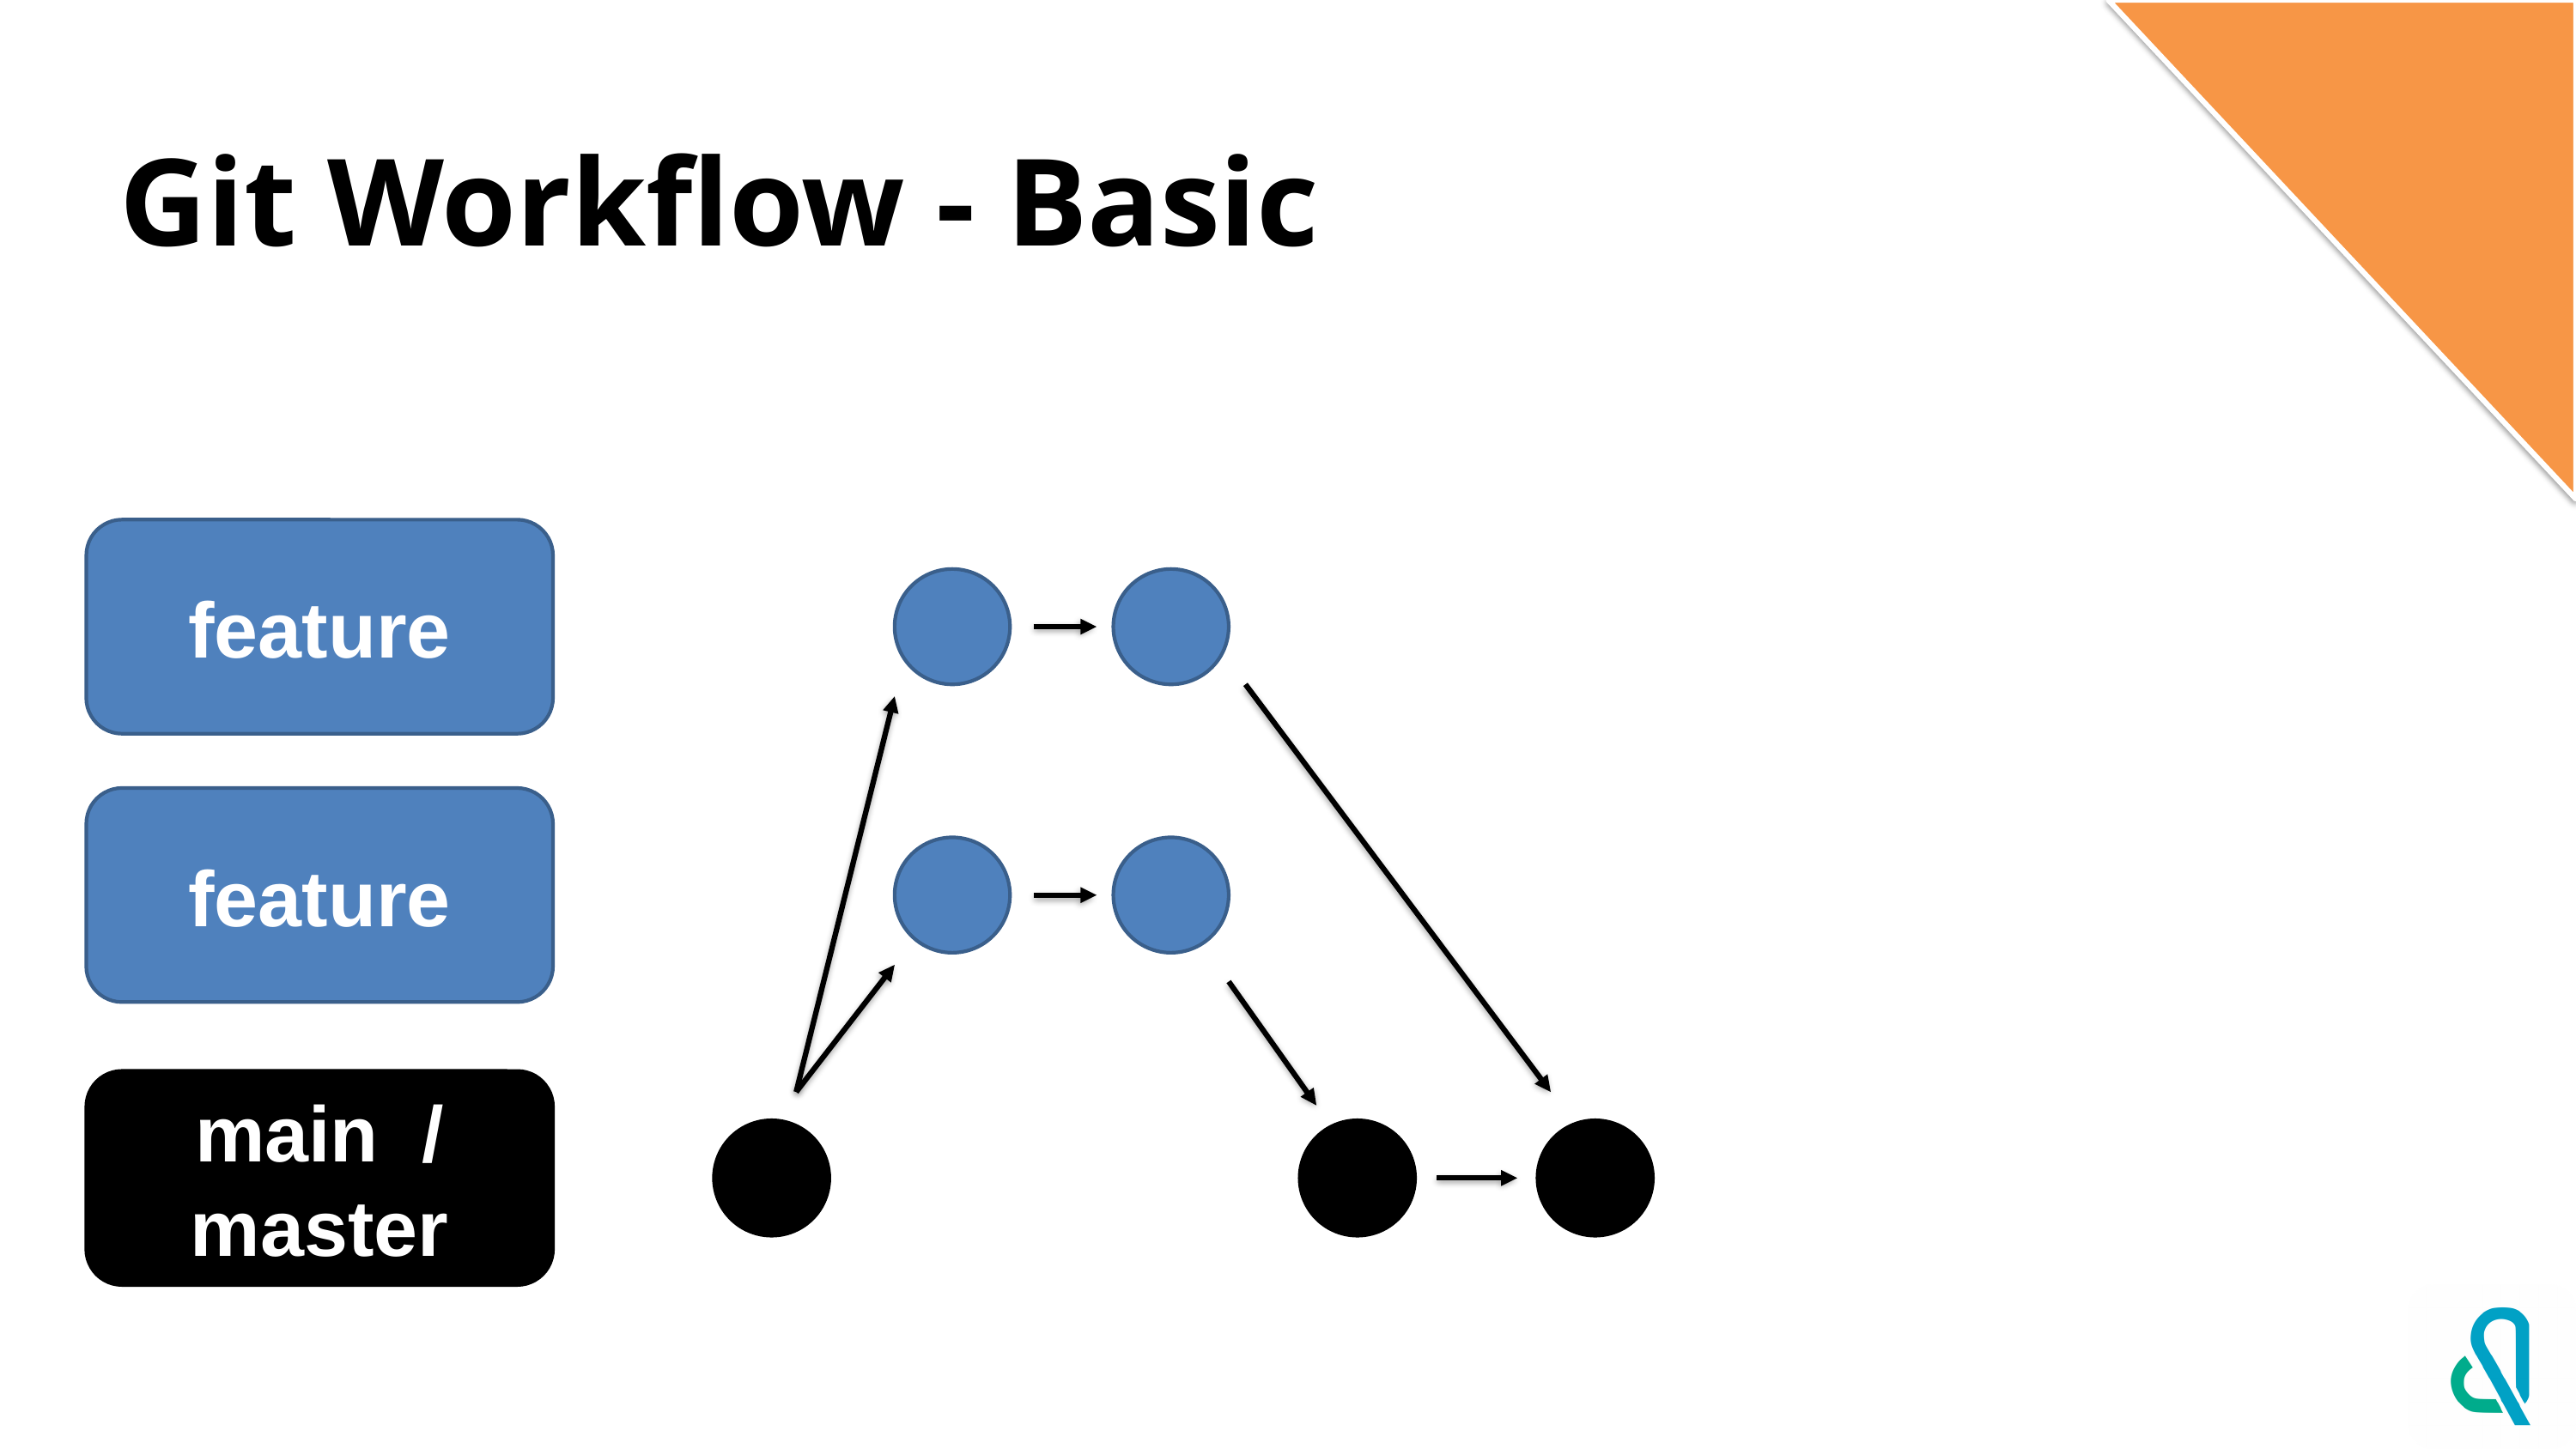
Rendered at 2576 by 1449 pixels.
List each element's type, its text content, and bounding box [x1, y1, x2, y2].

text_box [1111, 835, 1231, 955]
text_box [1297, 1118, 1418, 1238]
text_box [712, 1118, 831, 1238]
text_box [1245, 683, 1552, 1093]
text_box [1228, 981, 1317, 1106]
text_box main / master [84, 1069, 556, 1288]
text_box [1111, 567, 1231, 687]
text_box [900, 835, 1012, 955]
text_box [1535, 1118, 1656, 1238]
text_box feature [84, 518, 556, 736]
text_box [2408, 1284, 2576, 1449]
title Git Workflow - Basic [118, 123, 2030, 368]
text_box feature [84, 785, 556, 1004]
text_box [796, 696, 896, 1093]
text_box [892, 567, 1012, 687]
text_box [2108, 0, 2576, 500]
